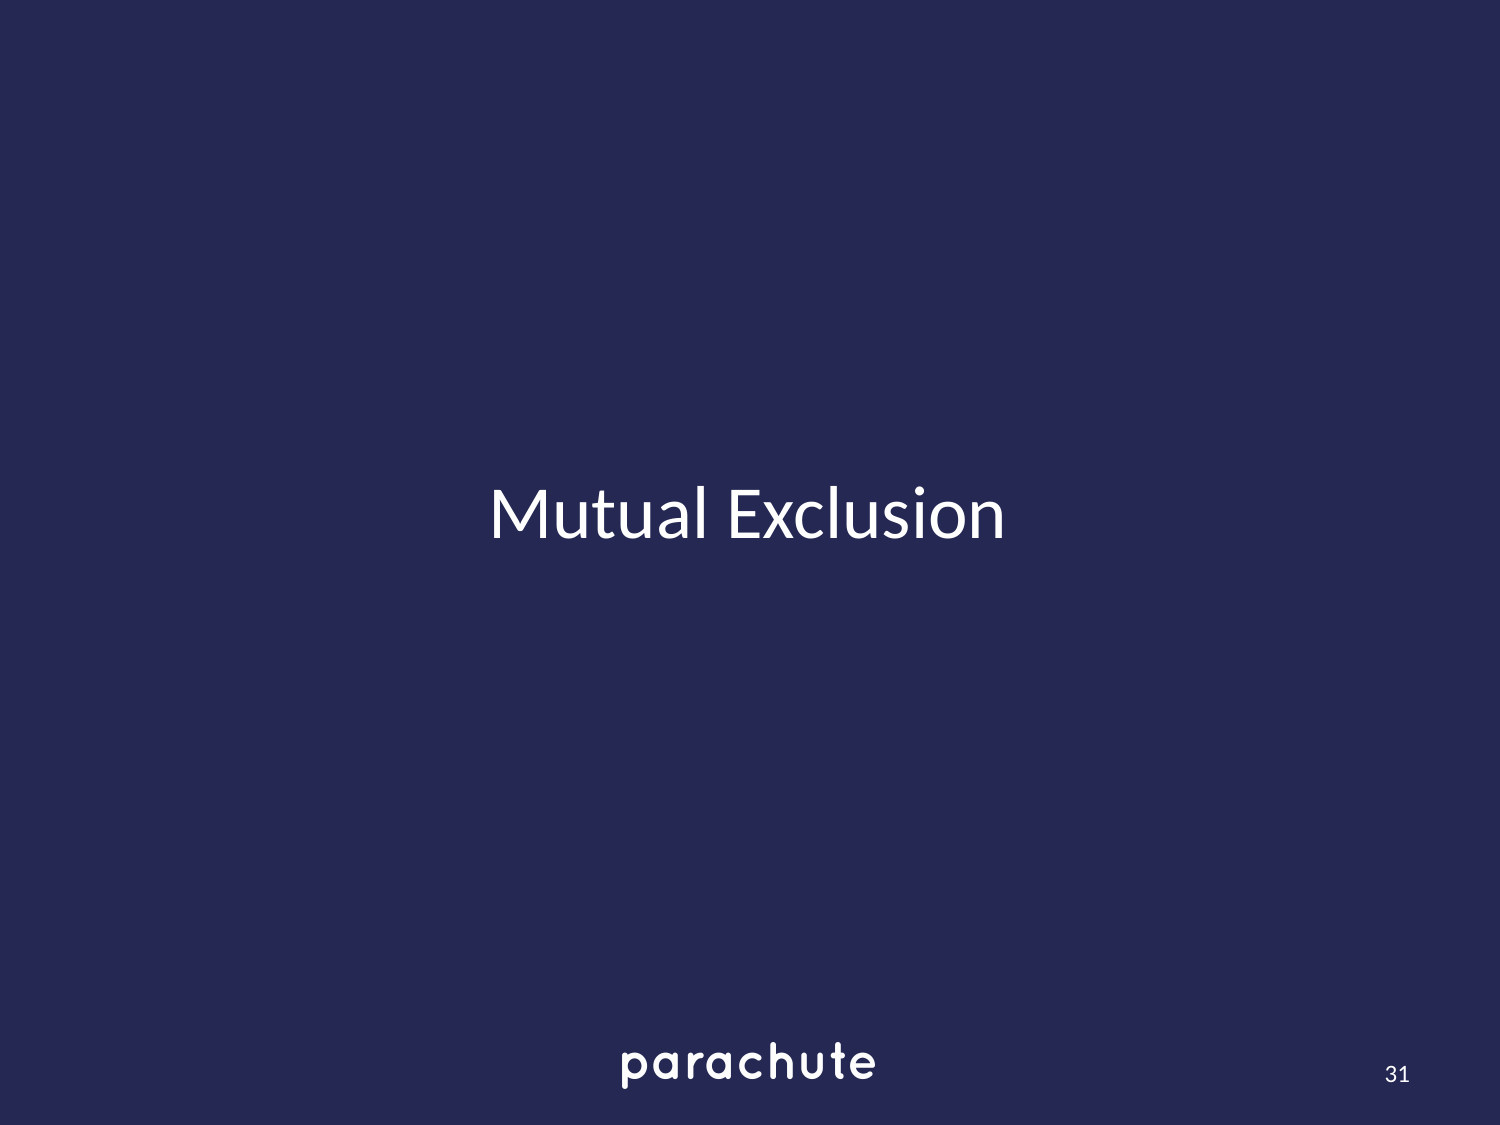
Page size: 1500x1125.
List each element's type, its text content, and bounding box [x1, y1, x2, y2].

slide_number 31 [1074, 1042, 1425, 1103]
subtitle Mutual Exclusion [223, 456, 1273, 744]
picture [622, 1042, 875, 1089]
